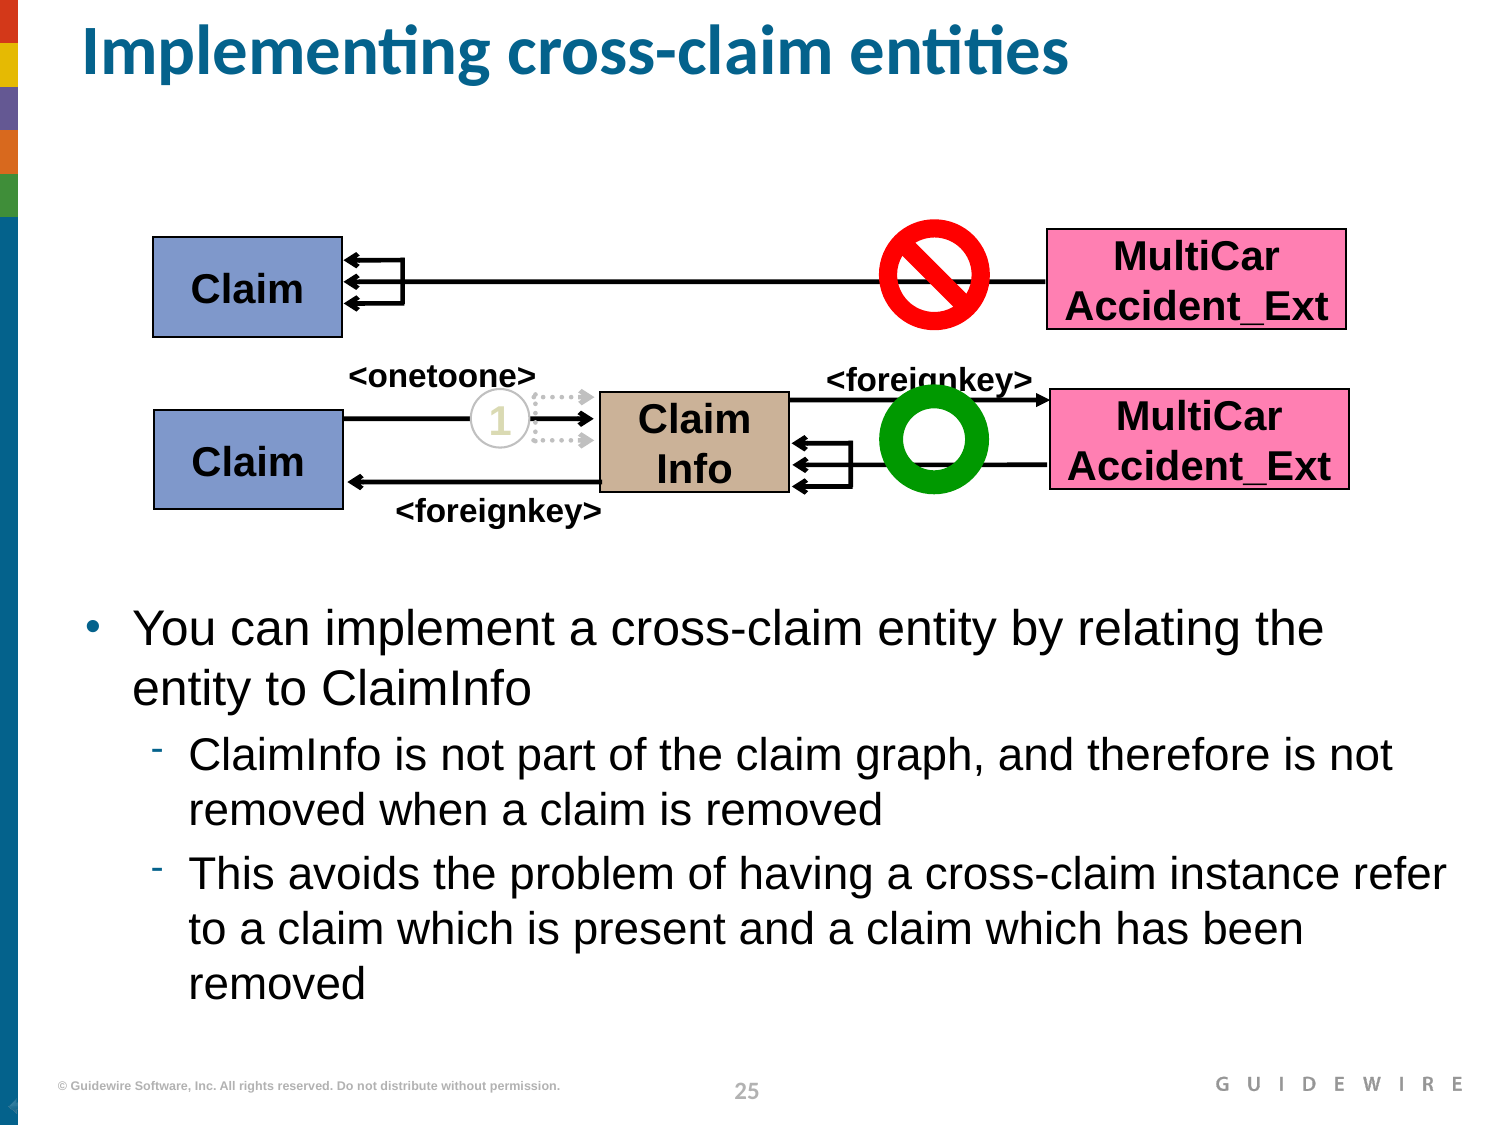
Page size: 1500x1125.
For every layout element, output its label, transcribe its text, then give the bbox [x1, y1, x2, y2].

text_box [879, 384, 990, 439]
text_box <onetoone> [348, 353, 547, 394]
title Implementing cross-claim entities [81, 19, 1446, 142]
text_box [346, 257, 405, 305]
text_box MultiCar Accident_Ext [1049, 388, 1349, 489]
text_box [470, 388, 530, 448]
text_box [973, 393, 1051, 407]
picture [0, 0, 18, 216]
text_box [535, 394, 595, 442]
text_box [349, 474, 603, 490]
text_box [153, 409, 344, 510]
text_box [791, 440, 1048, 488]
list You can implement a cross-claim entity by relating the entity to ClaimInfo ClaimInfo is not part of the claim graph, and therefore is not removed when a claim is removed This avoids the problem of having a cross-claim instance refer to a claim which is present and a claim which has been removed [85, 595, 1450, 1049]
text_box Claim Info [599, 391, 790, 492]
text_box [878, 219, 990, 331]
picture [10, 1101, 18, 1111]
picture [1215, 1073, 1480, 1096]
text_box MultiCar Accident_Ext [1047, 229, 1346, 330]
text_box <foreignkey> [393, 489, 604, 530]
text_box <foreignkey> [824, 358, 1035, 399]
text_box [152, 237, 343, 337]
